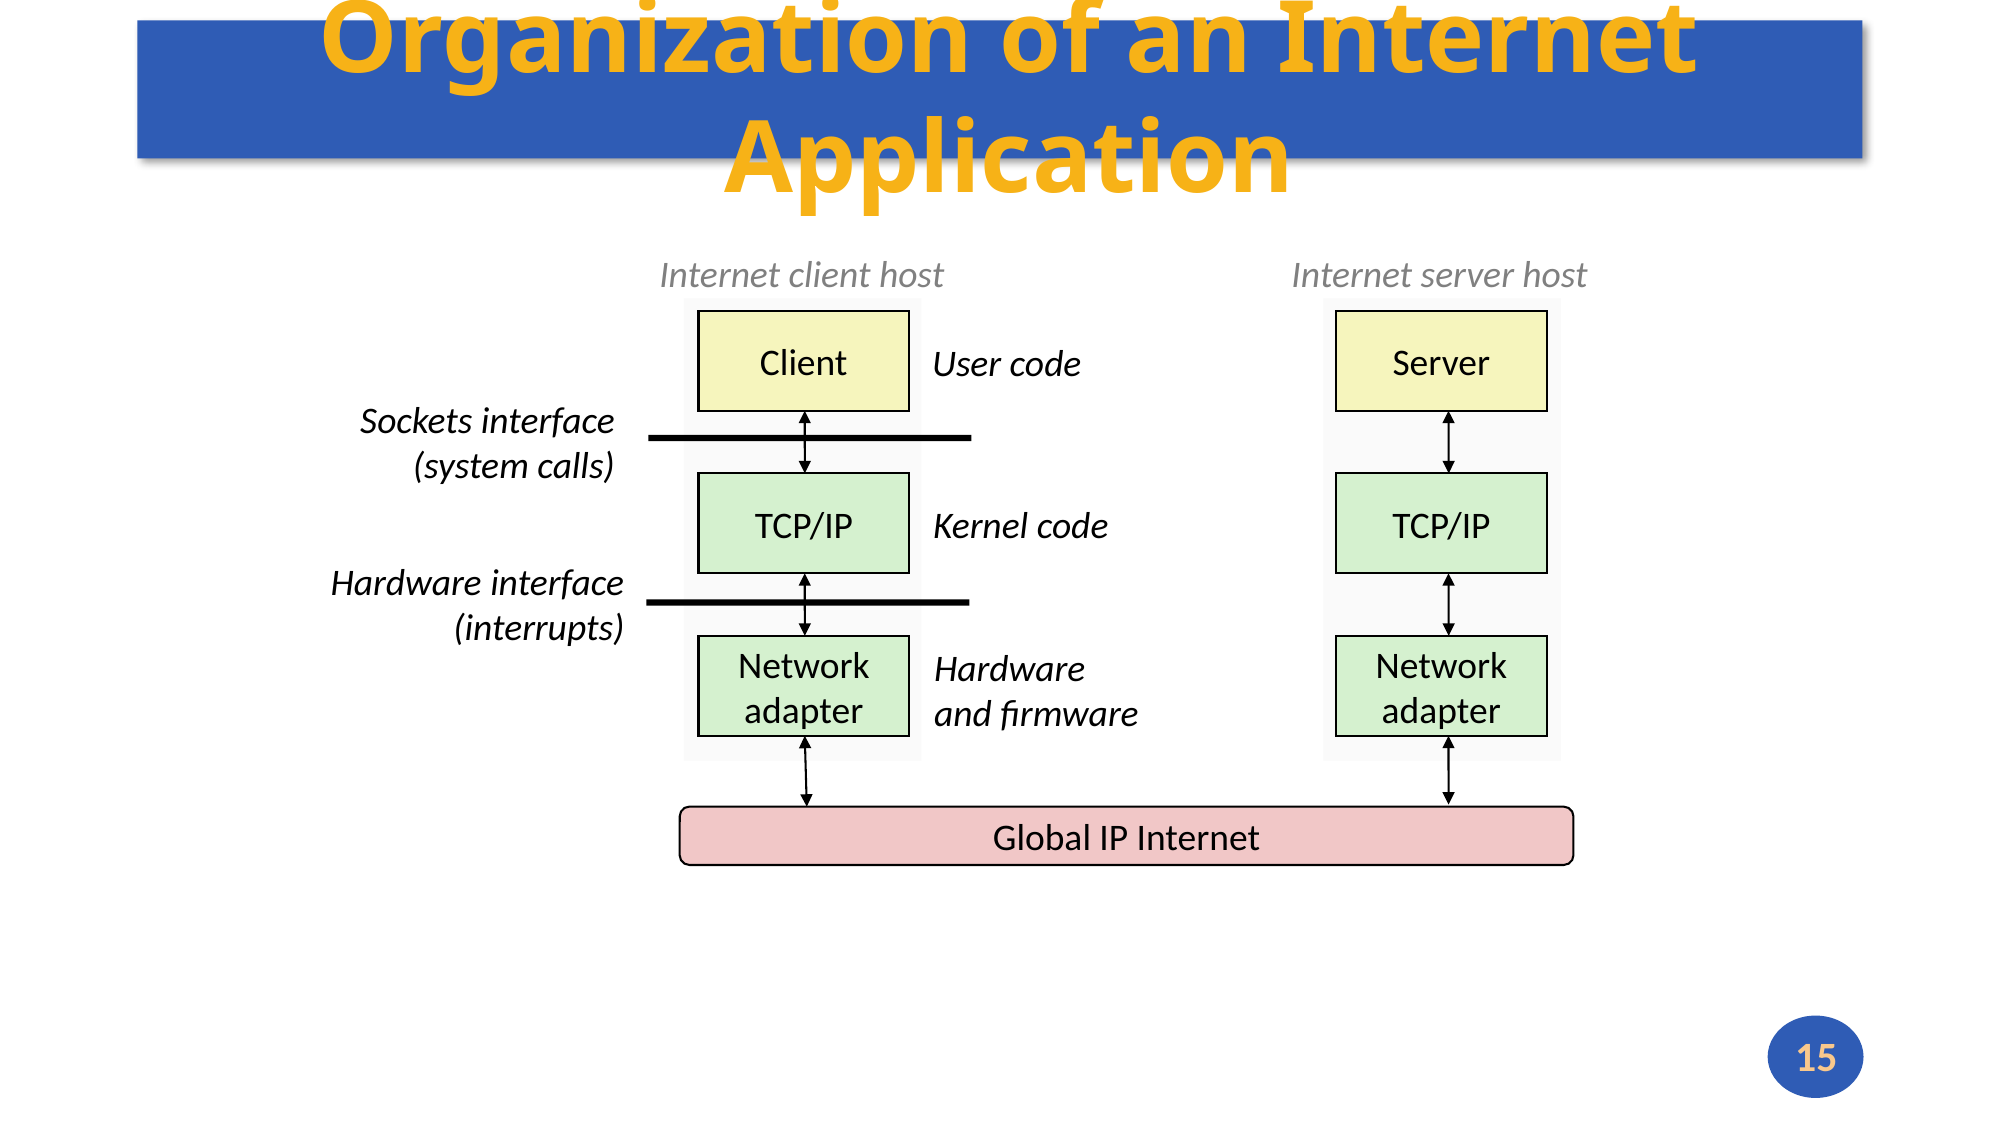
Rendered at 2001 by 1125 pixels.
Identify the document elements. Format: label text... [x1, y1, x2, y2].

text_box Network adapter [1336, 635, 1547, 736]
text_box [683, 303, 922, 437]
text_box [1323, 303, 1561, 761]
text_box Internet server host [1276, 242, 1603, 303]
text_box TCP/IP [1336, 473, 1547, 574]
text_box Server [1336, 310, 1547, 411]
slide_number 15 [1767, 1015, 1866, 1095]
text_box [798, 438, 812, 474]
text_box [805, 603, 922, 761]
text_box [683, 603, 805, 761]
title Organization of an Internet Application [141, 23, 1866, 161]
text_box [798, 735, 813, 806]
text_box [1442, 735, 1455, 805]
text_box Internet client host [644, 242, 960, 303]
text_box [798, 573, 811, 602]
text_box TCP/IP [698, 473, 910, 574]
text_box Hardware and firmware [919, 636, 1154, 741]
text_box [1442, 411, 1455, 474]
text_box User code [917, 331, 1097, 391]
text_box Sockets interface (system calls) [345, 388, 630, 494]
text_box Network adapter [698, 635, 910, 736]
text_box [798, 411, 811, 437]
text_box [683, 438, 804, 602]
text_box [798, 603, 812, 635]
text_box Hardware interface (interrupts) [315, 550, 640, 656]
text_box Kernel code [918, 493, 1124, 554]
text_box [1442, 573, 1455, 635]
text_box Client [698, 310, 910, 411]
text_box Global IP Internet [679, 806, 1574, 865]
text_box [805, 438, 922, 602]
